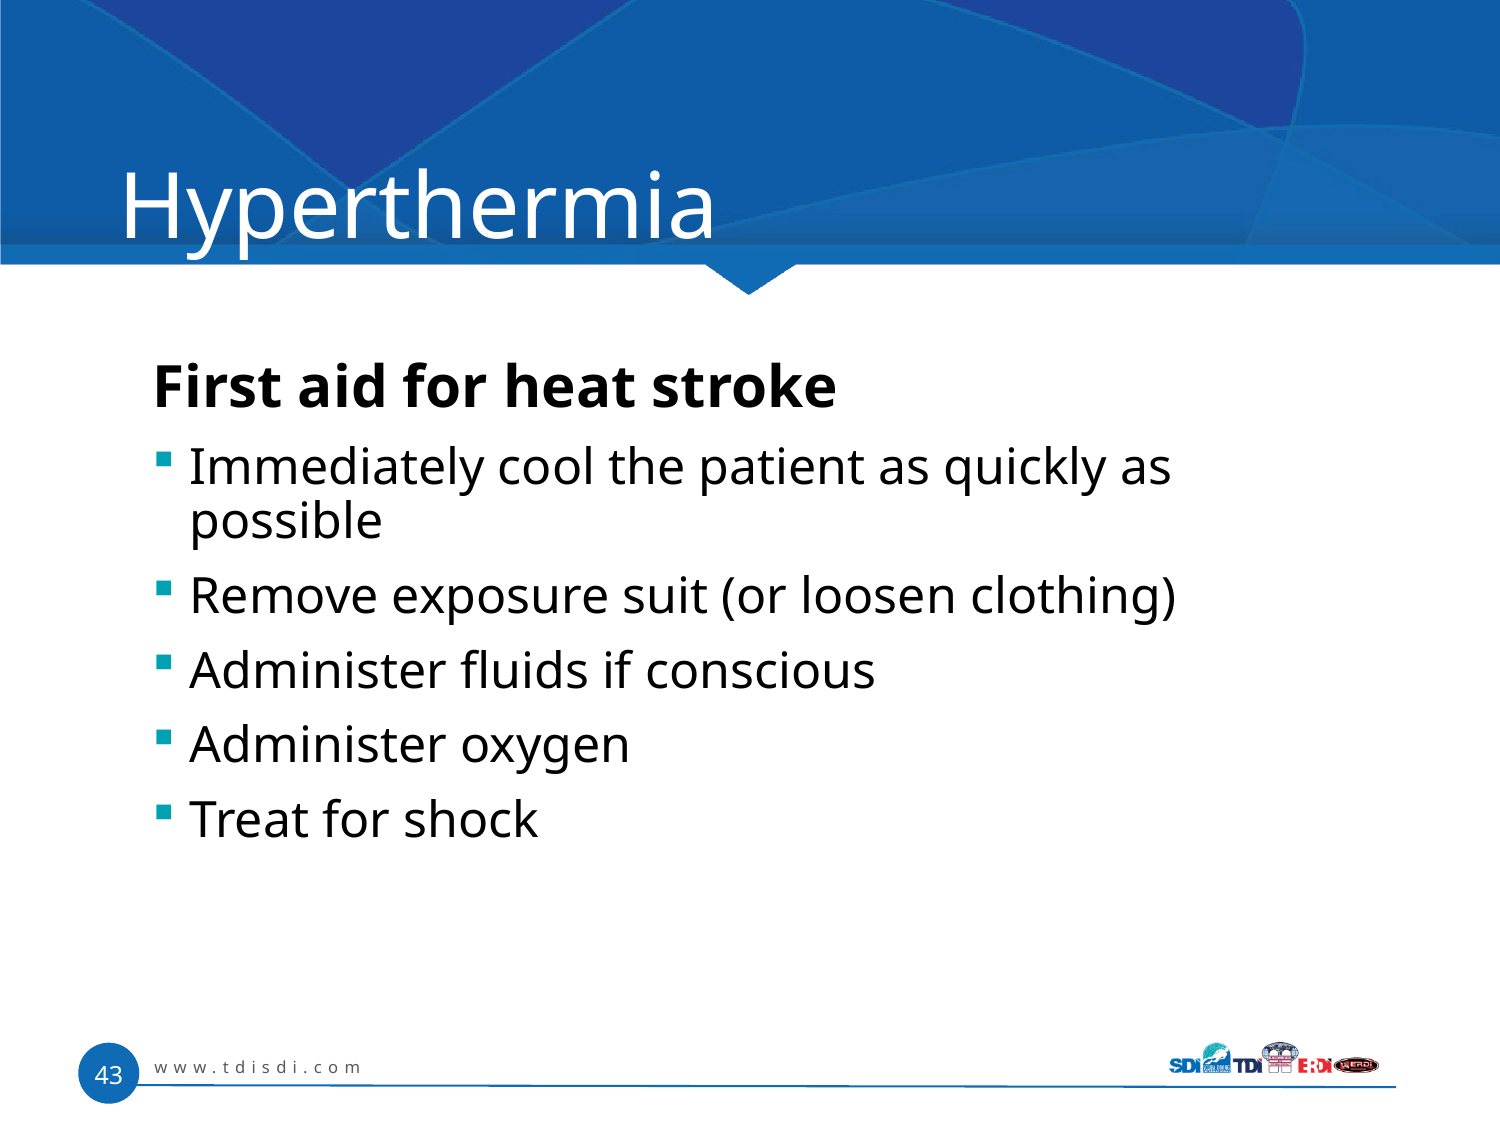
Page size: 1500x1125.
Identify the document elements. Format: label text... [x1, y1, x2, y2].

list First aid for heat stroke Immediately cool the patient as quickly as possible Remove exposure suit (or loosen clothing) Administer fluids if conscious Administer oxygen Treat for shock [137, 350, 1350, 1093]
picture [1350, 1042, 1379, 1073]
footer www.tdisdi.com [139, 1038, 646, 1099]
title Hyperthermia [103, 99, 1397, 318]
picture [0, 0, 1500, 295]
slide_number 43 [78, 1046, 140, 1107]
